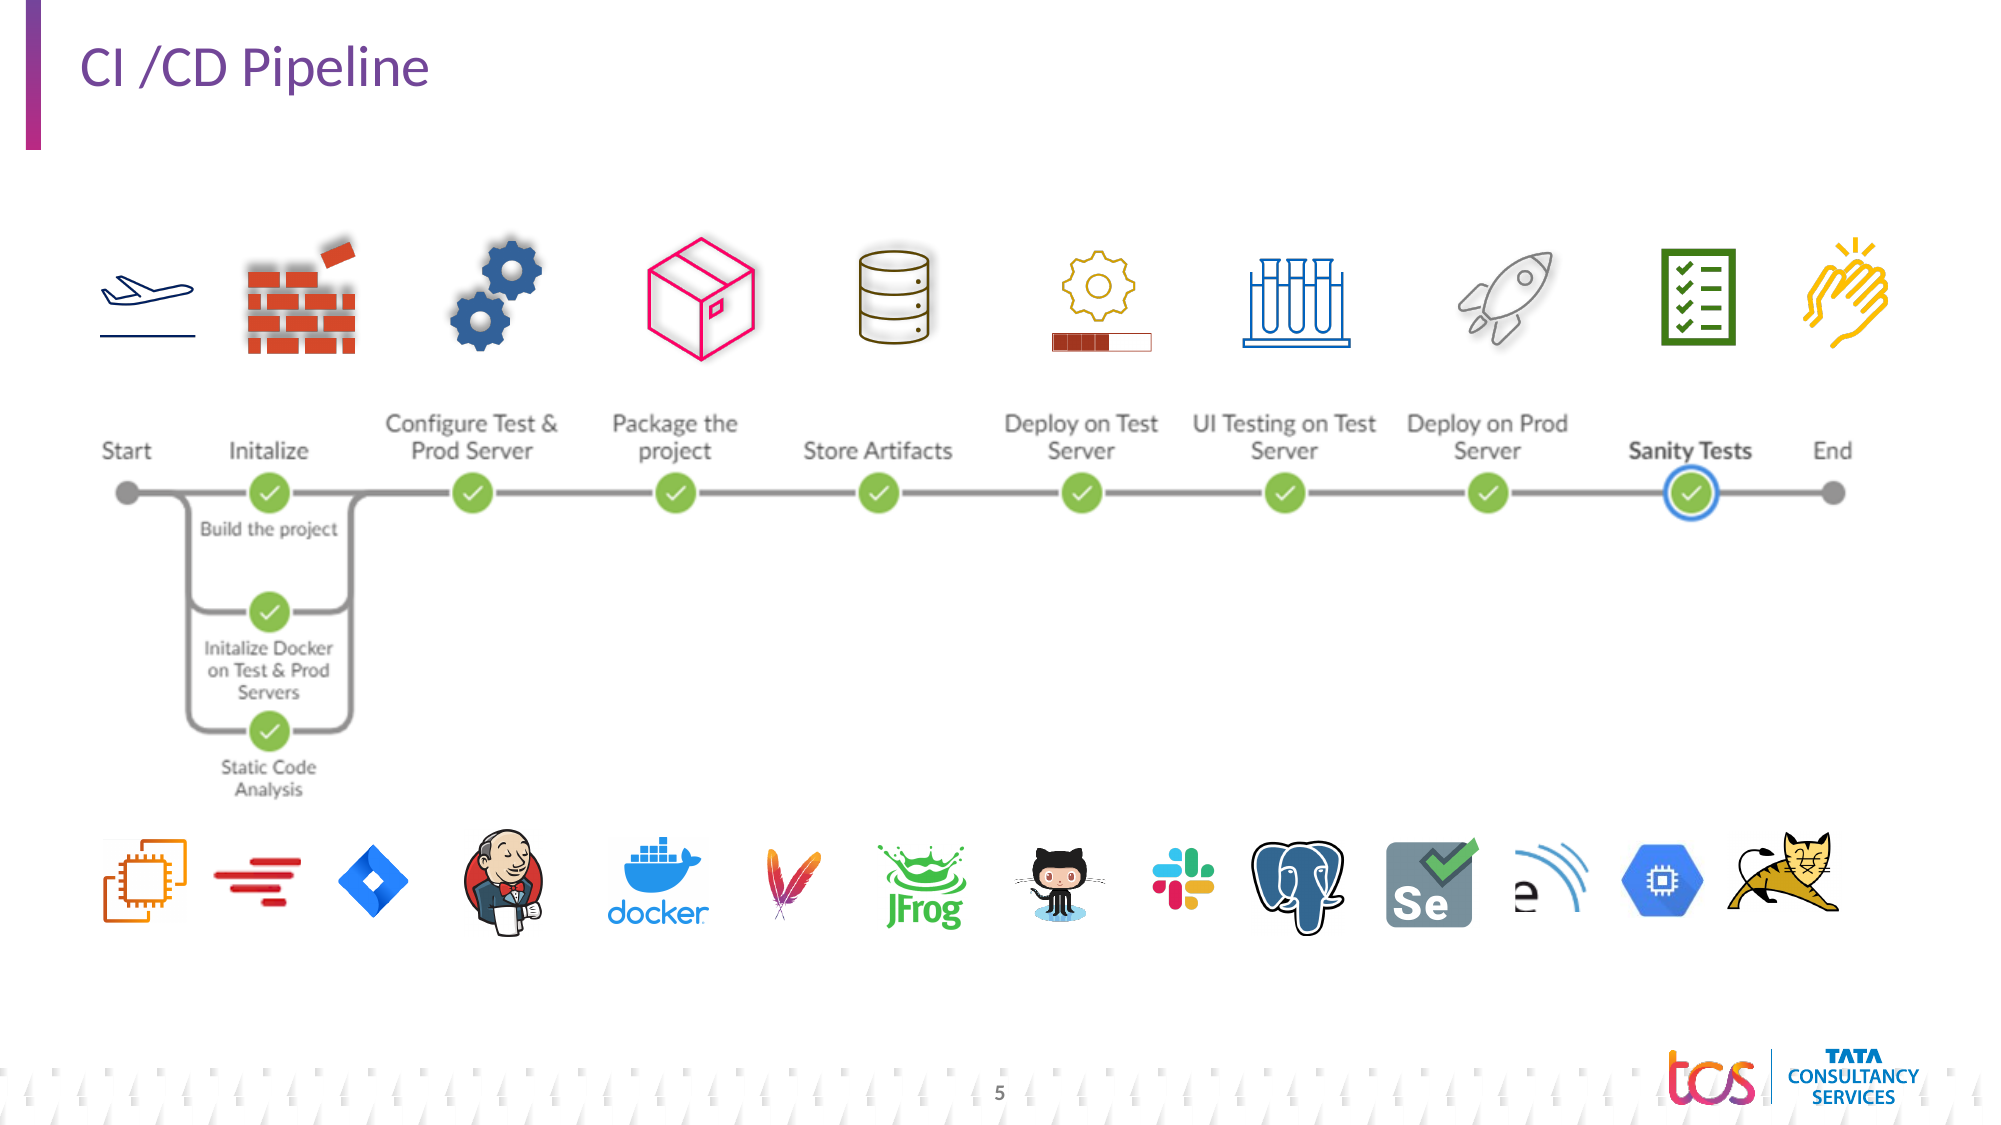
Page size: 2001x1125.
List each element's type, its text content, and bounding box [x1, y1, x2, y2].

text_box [103, 814, 1842, 938]
picture [1669, 1050, 1755, 1105]
title CI /CD Pipeline [69, 9, 1940, 116]
picture [93, 403, 1858, 808]
slide_number 5 [927, 1061, 1073, 1122]
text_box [93, 223, 1909, 377]
